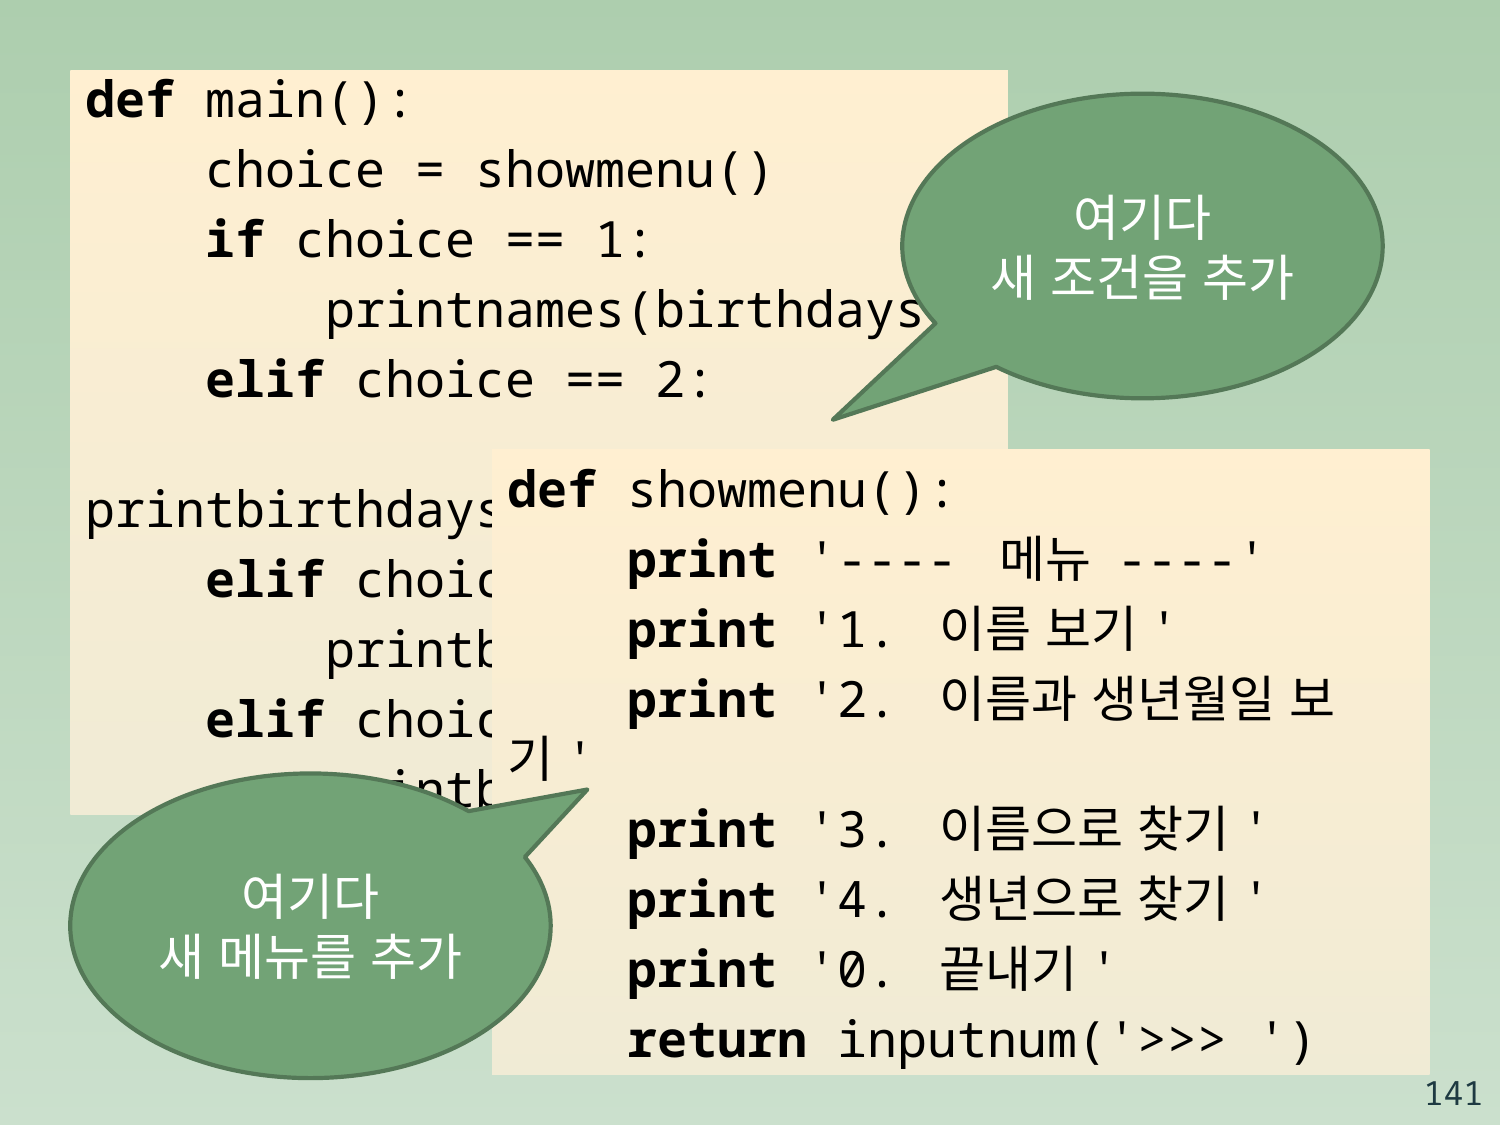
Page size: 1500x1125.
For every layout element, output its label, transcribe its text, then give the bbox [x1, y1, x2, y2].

slide_number 141 [1148, 1065, 1499, 1125]
text_box 여기다 새 메뉴를 추가 [68, 771, 590, 1081]
subtitle def main(): choice = showmenu() if choice == 1: printnames(birthdays) elif choice == 2: printbirthdays(birthdays) elif choice == 3: printbyname(birthdays) elif choice == 4: printbyyear(birthdays) [70, 70, 1008, 815]
text_box 여기다 새 조건을 추가 [830, 91, 1385, 422]
text_box def showmenu(): print '---- 메뉴 ----' print '1. 이름 보기' print '2. 이름과 생년월일 보기' print '3. 이름으로 찾기' print '4. 생년으로 찾기' print '0. 끝내기' return inputnum('>>> ') [492, 449, 1430, 1075]
